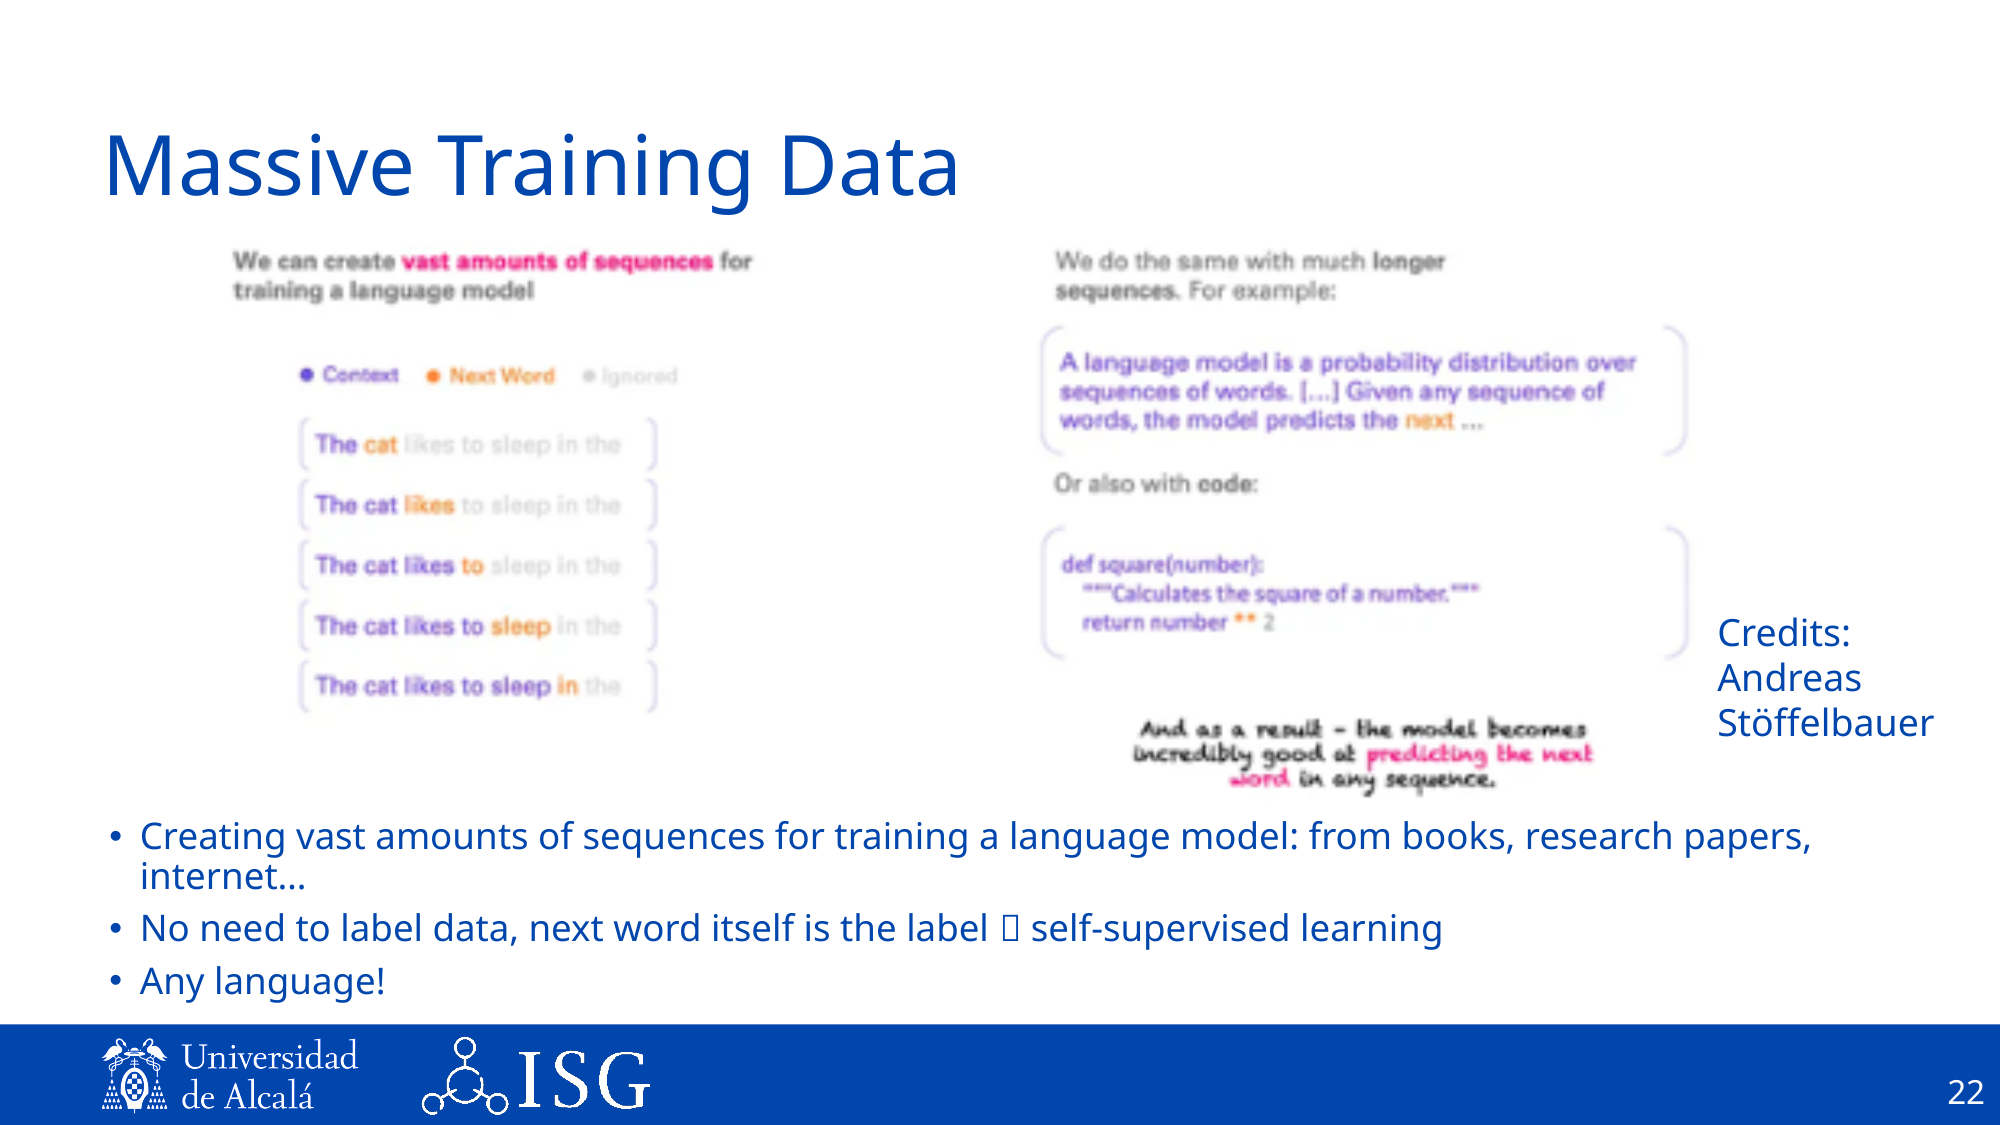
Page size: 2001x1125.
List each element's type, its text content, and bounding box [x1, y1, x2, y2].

text_box Creating vast amounts of sequences for training a language model: from books, research papers, internet… No need to label data, next word itself is the label  self-supervised learning Any language! [94, 810, 1940, 1011]
title Massive Training Data [87, 59, 1863, 278]
picture [420, 1035, 651, 1116]
picture [87, 1026, 373, 1125]
picture [208, 227, 1758, 811]
text_box Credits: Andreas Stöffelbauer [1758, 601, 2000, 752]
